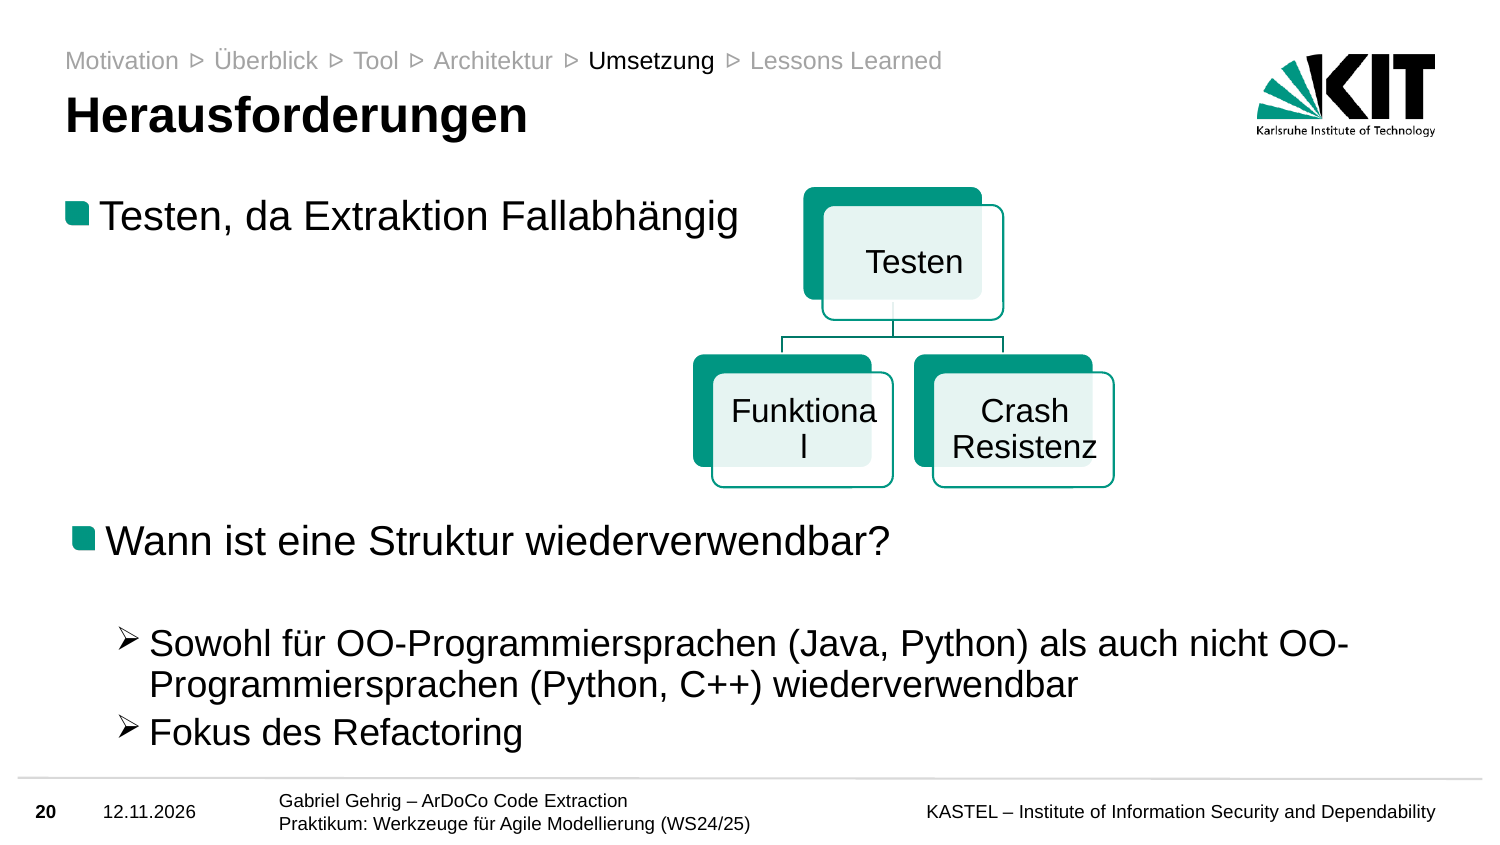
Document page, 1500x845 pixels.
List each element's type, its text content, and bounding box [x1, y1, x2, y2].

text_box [64, 37, 943, 84]
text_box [660, 185, 1145, 488]
picture [1257, 54, 1435, 137]
slide_number 20 [35, 778, 89, 844]
text_box Wann ist eine Struktur wiederverwendbar? Sowohl für OO-Programmiersprachen (Java, Python) als auch nicht OO-Programmiersprachen (Python, C++) wiederverwendbar Fokus des Refactoring [72, 519, 1441, 777]
list Testen, da Extraktion Fallabhängig [65, 194, 1435, 747]
picture [72, 526, 95, 553]
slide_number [102, 778, 272, 844]
picture [65, 201, 89, 228]
title Herausforderungen [64, 48, 1192, 144]
